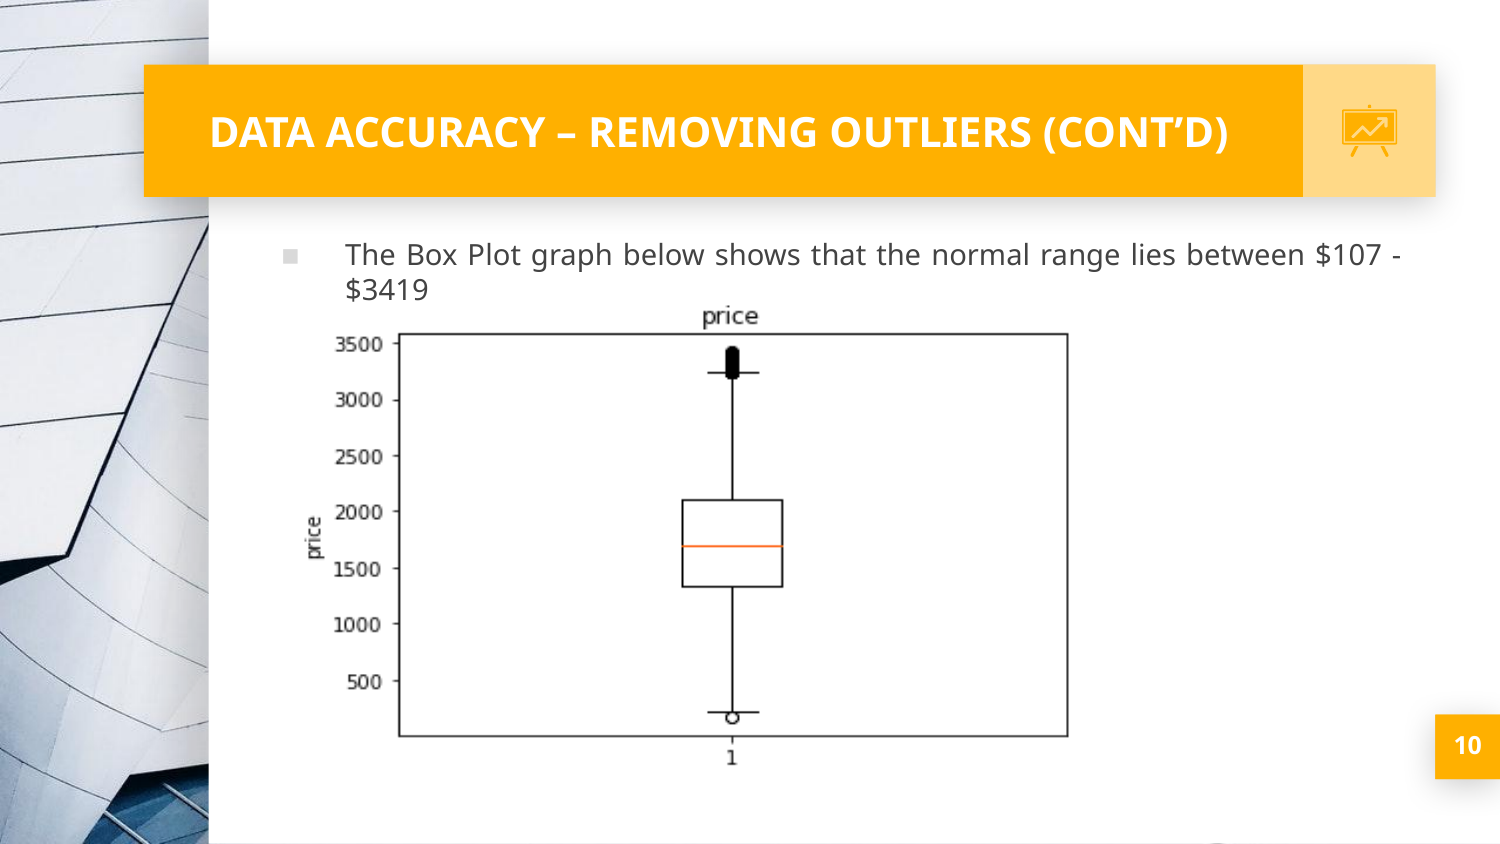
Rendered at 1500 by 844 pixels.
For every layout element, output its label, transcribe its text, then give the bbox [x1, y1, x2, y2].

title DATA ACCURACY – REMOVING OUTLIERS (CONT’D) [193, 64, 1300, 197]
slide_number 10 [1435, 714, 1500, 780]
list The Box Plot graph below shows that the normal range lies between $107 - $3419 [255, 221, 1418, 704]
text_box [1341, 104, 1398, 157]
picture [0, 0, 208, 844]
picture [291, 293, 1079, 780]
